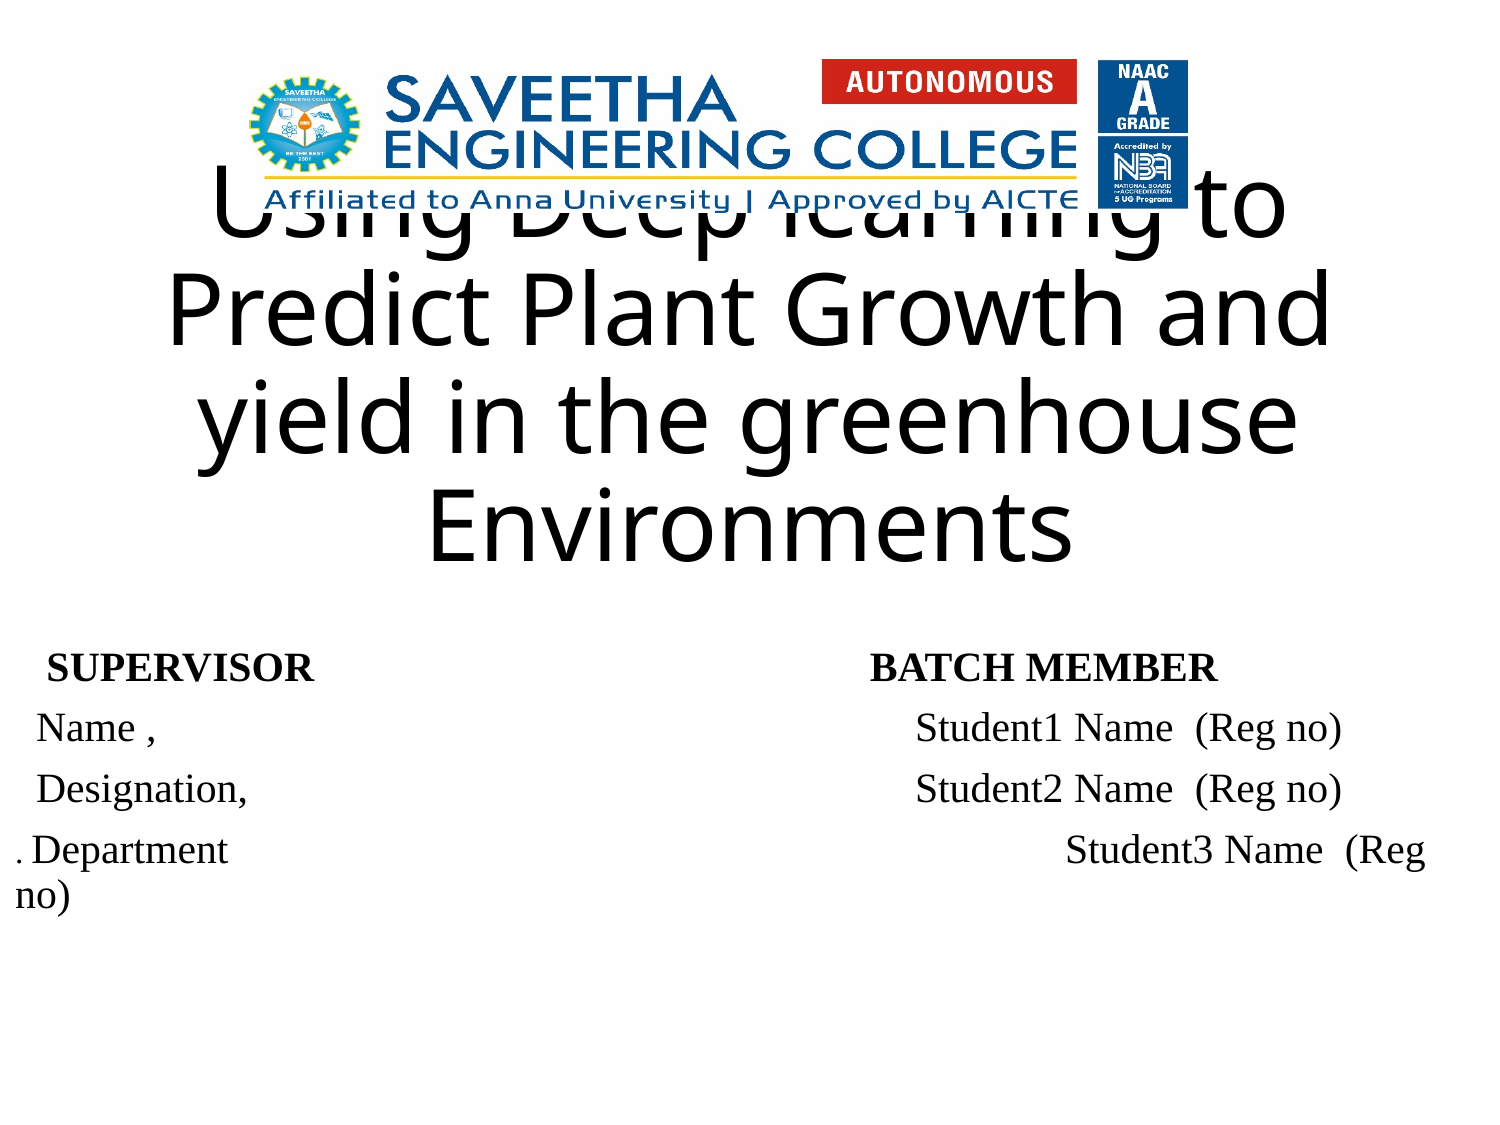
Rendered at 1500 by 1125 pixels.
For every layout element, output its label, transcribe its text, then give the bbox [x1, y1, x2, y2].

subtitle SUPERVISOR BATCH MEMBER Name , Student1 Name (Reg no) Designation, Student2 Name (Reg no) . Department Student3 Name (Reg no) [0, 637, 1500, 1125]
picture [249, 59, 1188, 213]
title Using Deep learning to Predict Plant Growth and yield in the greenhouse Environments [112, 162, 1388, 591]
